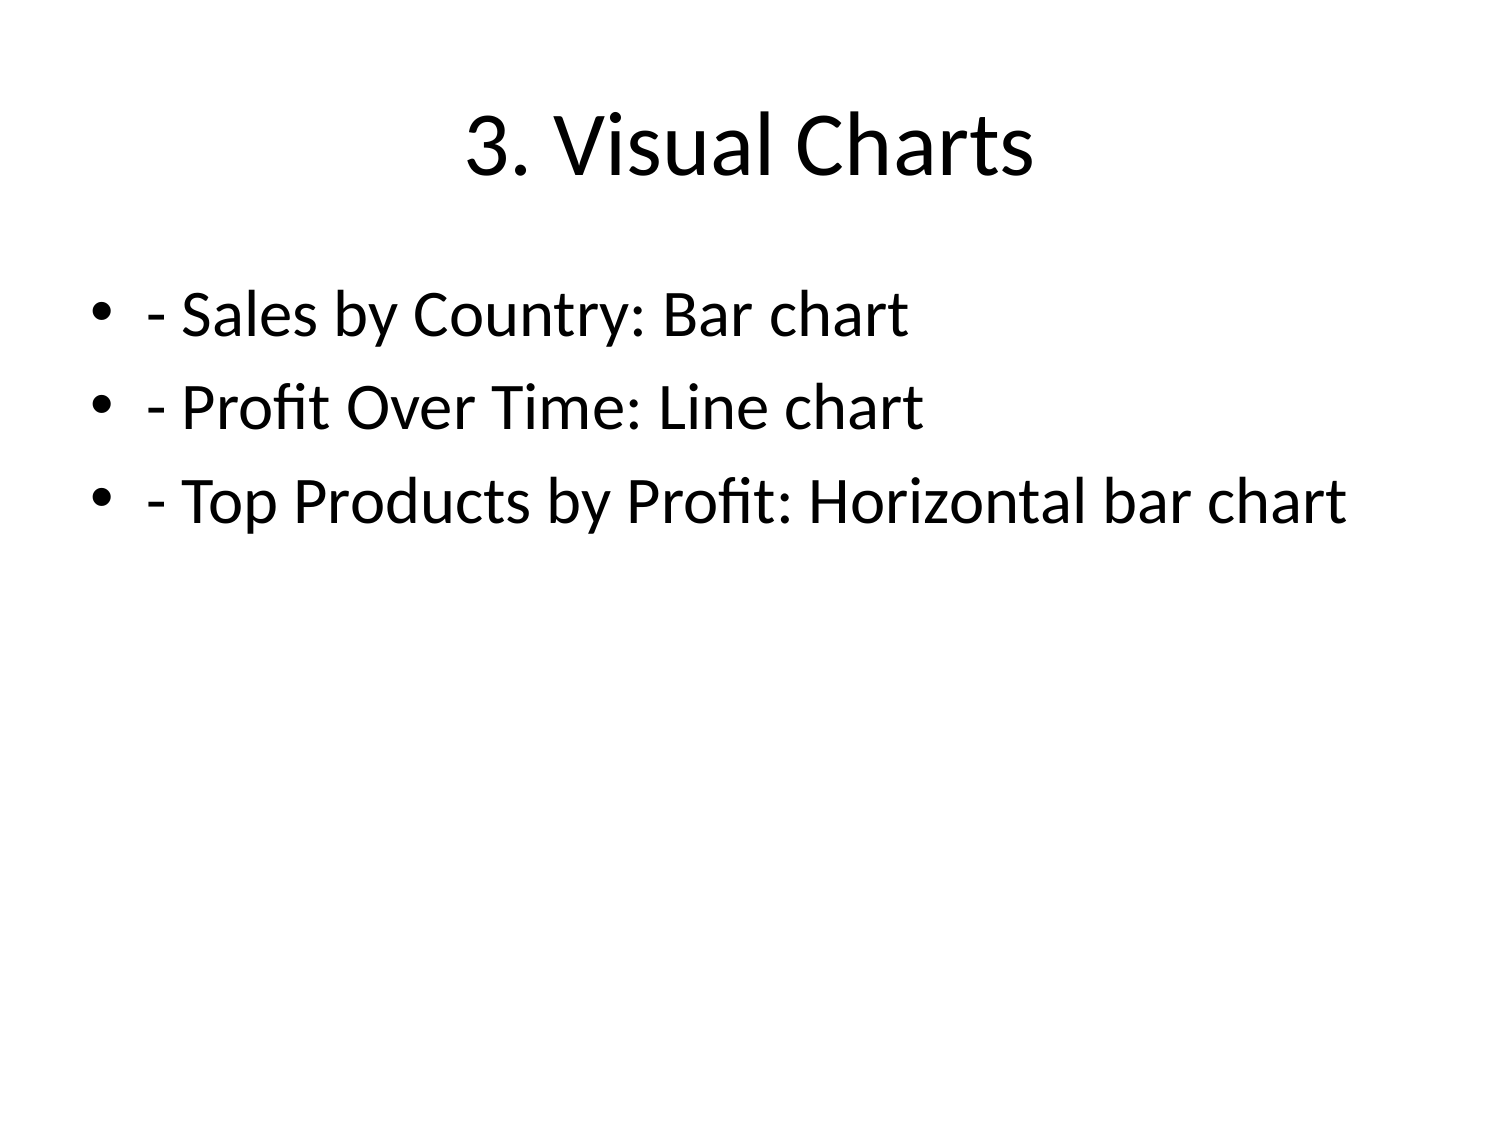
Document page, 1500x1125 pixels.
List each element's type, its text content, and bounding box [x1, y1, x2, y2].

title 3. Visual Charts [75, 45, 1425, 233]
list - Sales by Country: Bar chart - Profit Over Time: Line chart - Top Products by Profit: Horizontal bar chart [75, 262, 1425, 1005]
